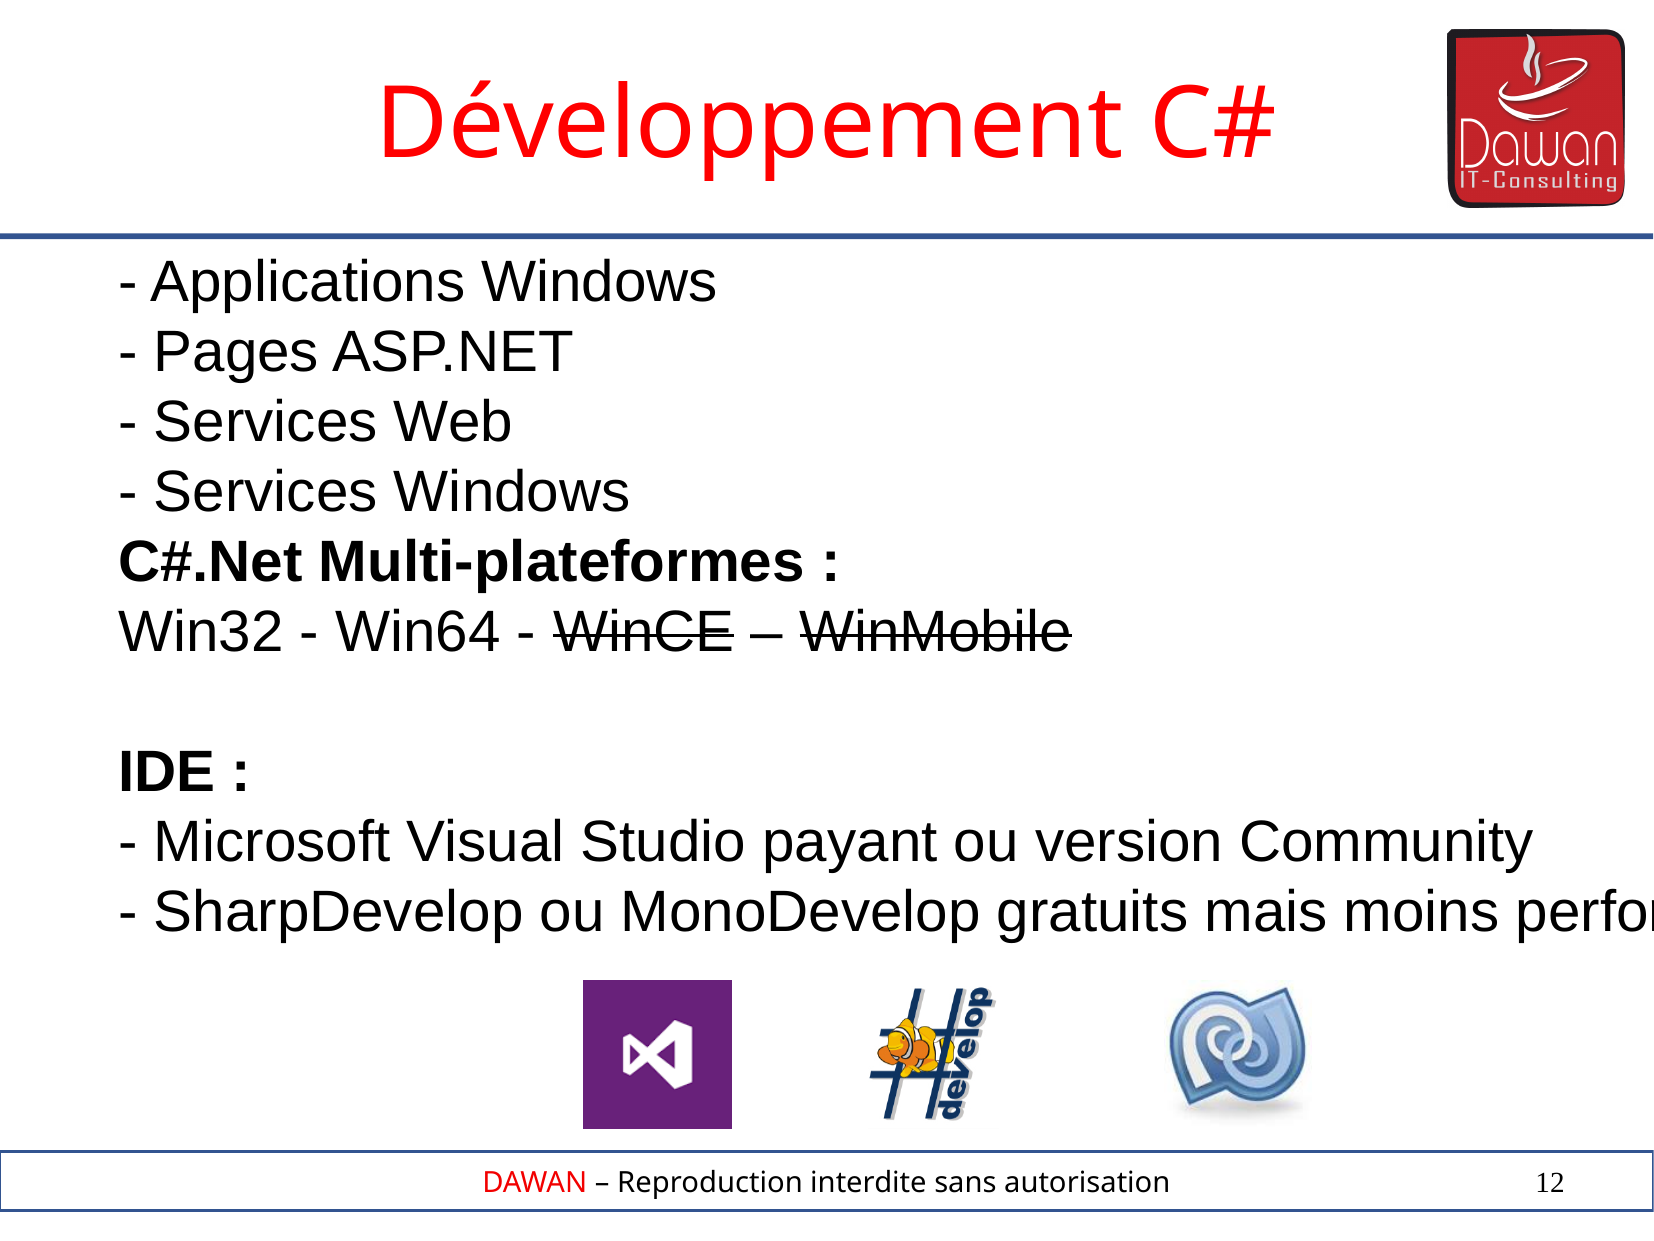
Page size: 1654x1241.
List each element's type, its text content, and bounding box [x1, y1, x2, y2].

picture [1447, 29, 1625, 208]
picture [583, 980, 732, 1129]
picture [1164, 980, 1312, 1129]
text_box - Applications Windows - Pages ASP.NET - Services Web - Services Windows C#.Net Multi-plateformes : Win32 - Win64 - WinCE – WinMobile IDE : - Microsoft Visual Studio payant ou version Community - SharpDevelop ou MonoDevelop gratuits mais moins performants [103, 236, 1536, 1097]
text_box Développement C# [88, 50, 1565, 182]
slide_number 12 [1185, 1163, 1565, 1228]
picture [868, 980, 999, 1129]
